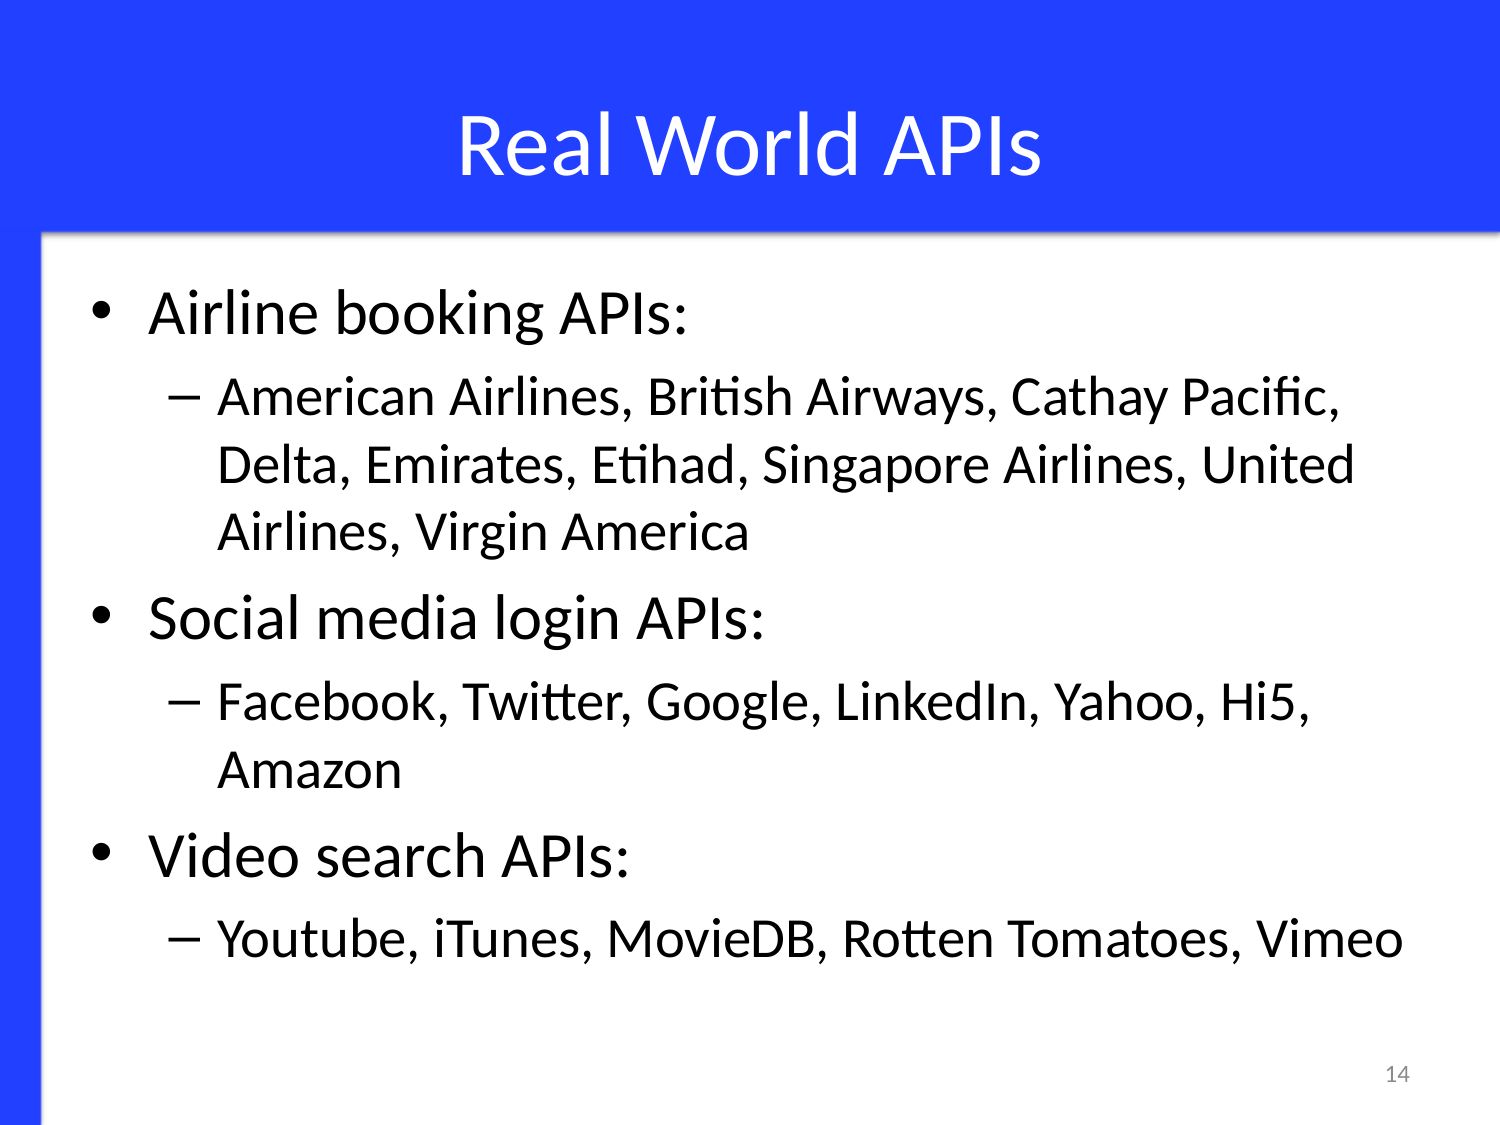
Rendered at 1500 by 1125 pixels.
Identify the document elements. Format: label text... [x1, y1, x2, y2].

picture [0, 0, 1500, 1125]
title Real World APIs [75, 45, 1425, 233]
list Airline booking APIs: American Airlines, British Airways, Cathay Pacific, Delta, Emirates, Etihad, Singapore Airlines, United Airlines, Virgin America Social media login APIs: Facebook, Twitter, Google, LinkedIn, Yahoo, Hi5, Amazon Video search APIs: Youtube, iTunes, MovieDB, Rotten Tomatoes, Vimeo [75, 262, 1425, 1005]
slide_number 14 [1074, 1042, 1425, 1103]
